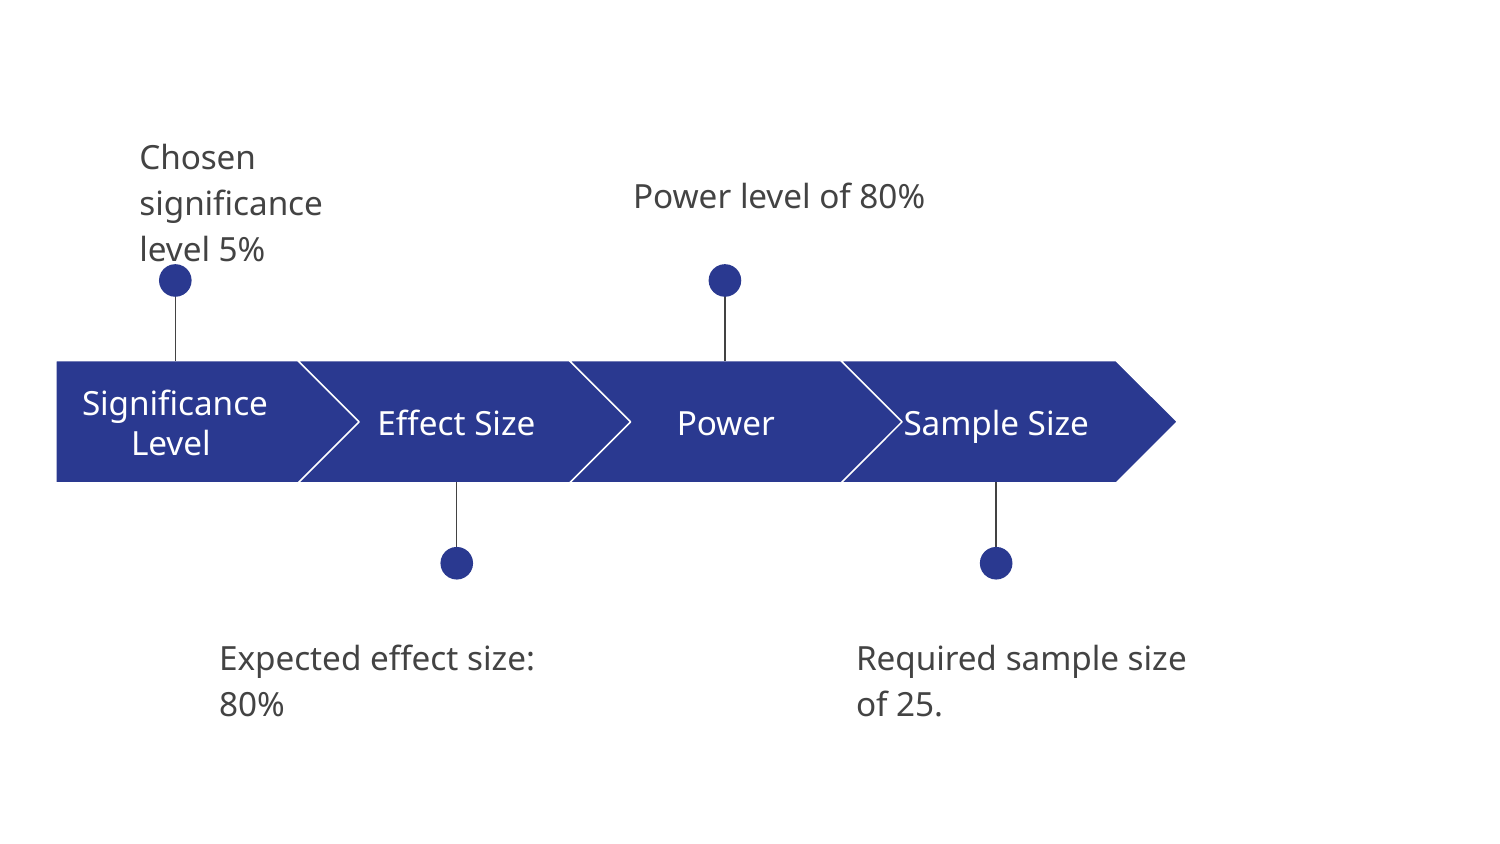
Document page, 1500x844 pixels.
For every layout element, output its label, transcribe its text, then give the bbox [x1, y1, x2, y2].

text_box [158, 263, 192, 362]
list Significance Level [55, 383, 295, 461]
text_box [297, 360, 618, 484]
list Sample Size [888, 383, 1105, 461]
list Power [618, 383, 834, 461]
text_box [708, 263, 742, 362]
text_box [840, 360, 1178, 484]
list Chosen significance level 5% [124, 115, 364, 265]
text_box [440, 481, 474, 580]
text_box [55, 360, 348, 484]
list Power level of 80% [618, 154, 986, 304]
list Required sample size of 25. [841, 616, 1209, 766]
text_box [979, 481, 1013, 580]
list Expected effect size: 80% [204, 616, 572, 766]
text_box [569, 360, 888, 484]
list Effect Size [348, 383, 565, 461]
